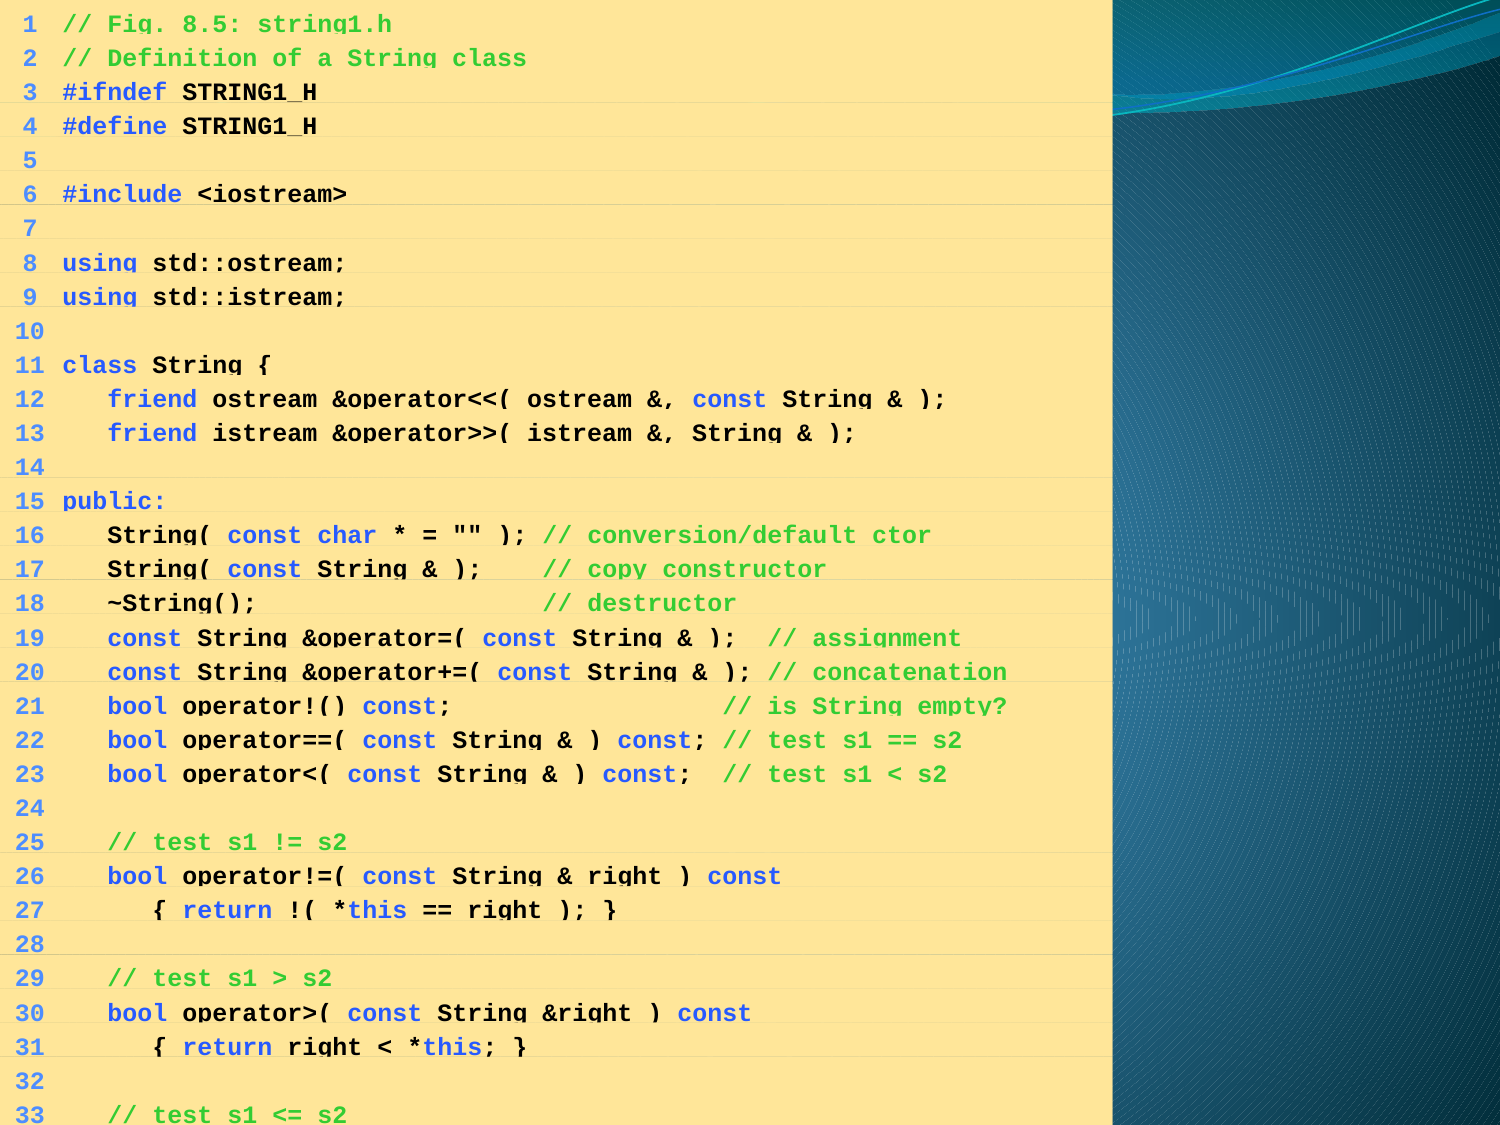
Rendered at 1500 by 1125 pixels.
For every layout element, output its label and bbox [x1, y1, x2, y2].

text_box [0, 0, 1113, 1125]
